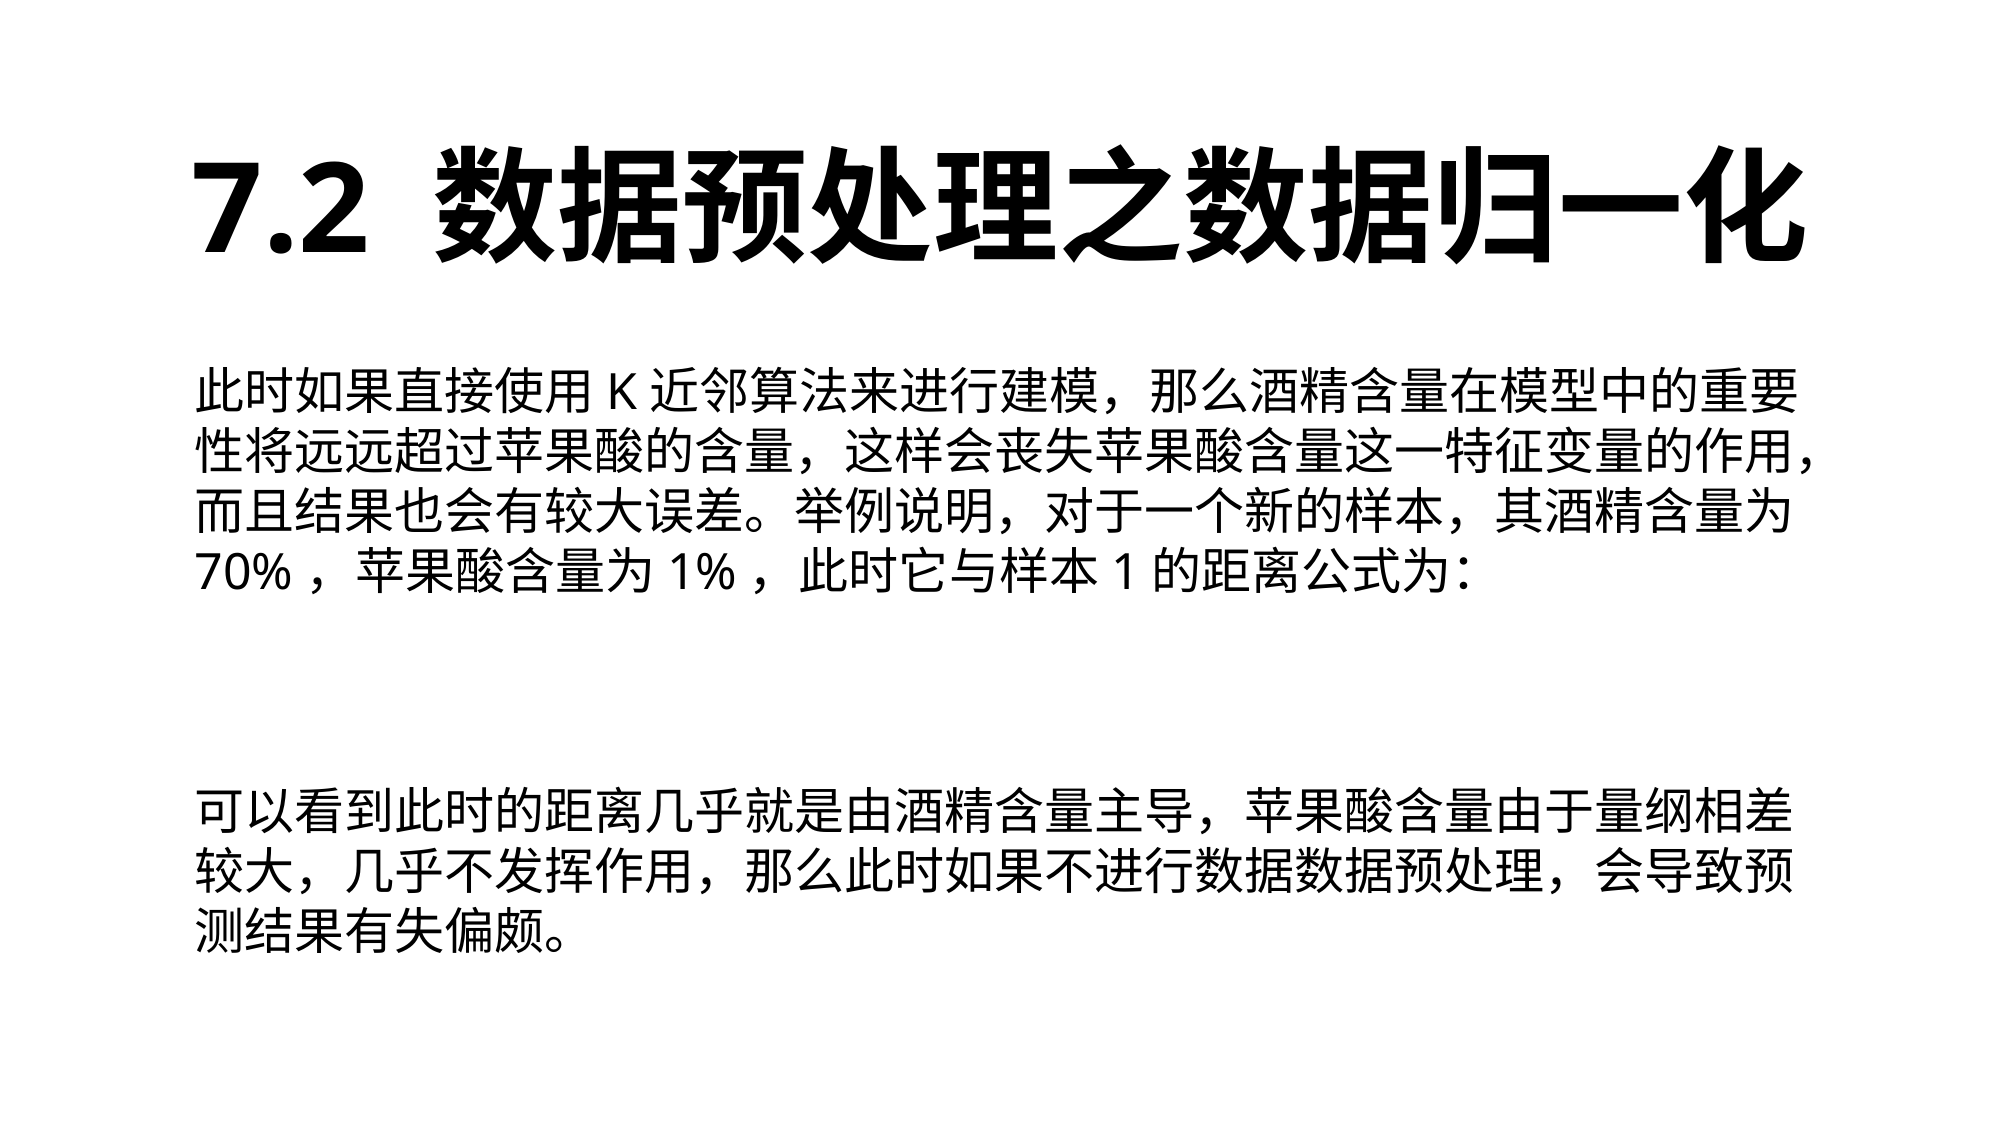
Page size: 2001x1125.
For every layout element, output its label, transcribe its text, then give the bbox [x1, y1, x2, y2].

text_box 7.2 数据预处理之数据归一化 [176, 119, 1823, 285]
